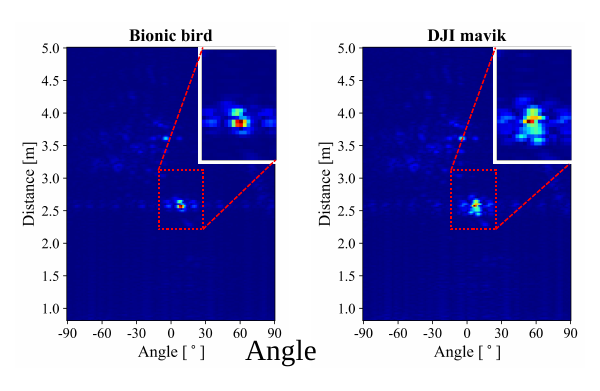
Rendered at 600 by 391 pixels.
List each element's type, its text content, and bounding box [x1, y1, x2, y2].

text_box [311, 22, 585, 368]
picture [14, 22, 289, 368]
text_box Angle [230, 324, 354, 374]
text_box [158, 46, 279, 230]
